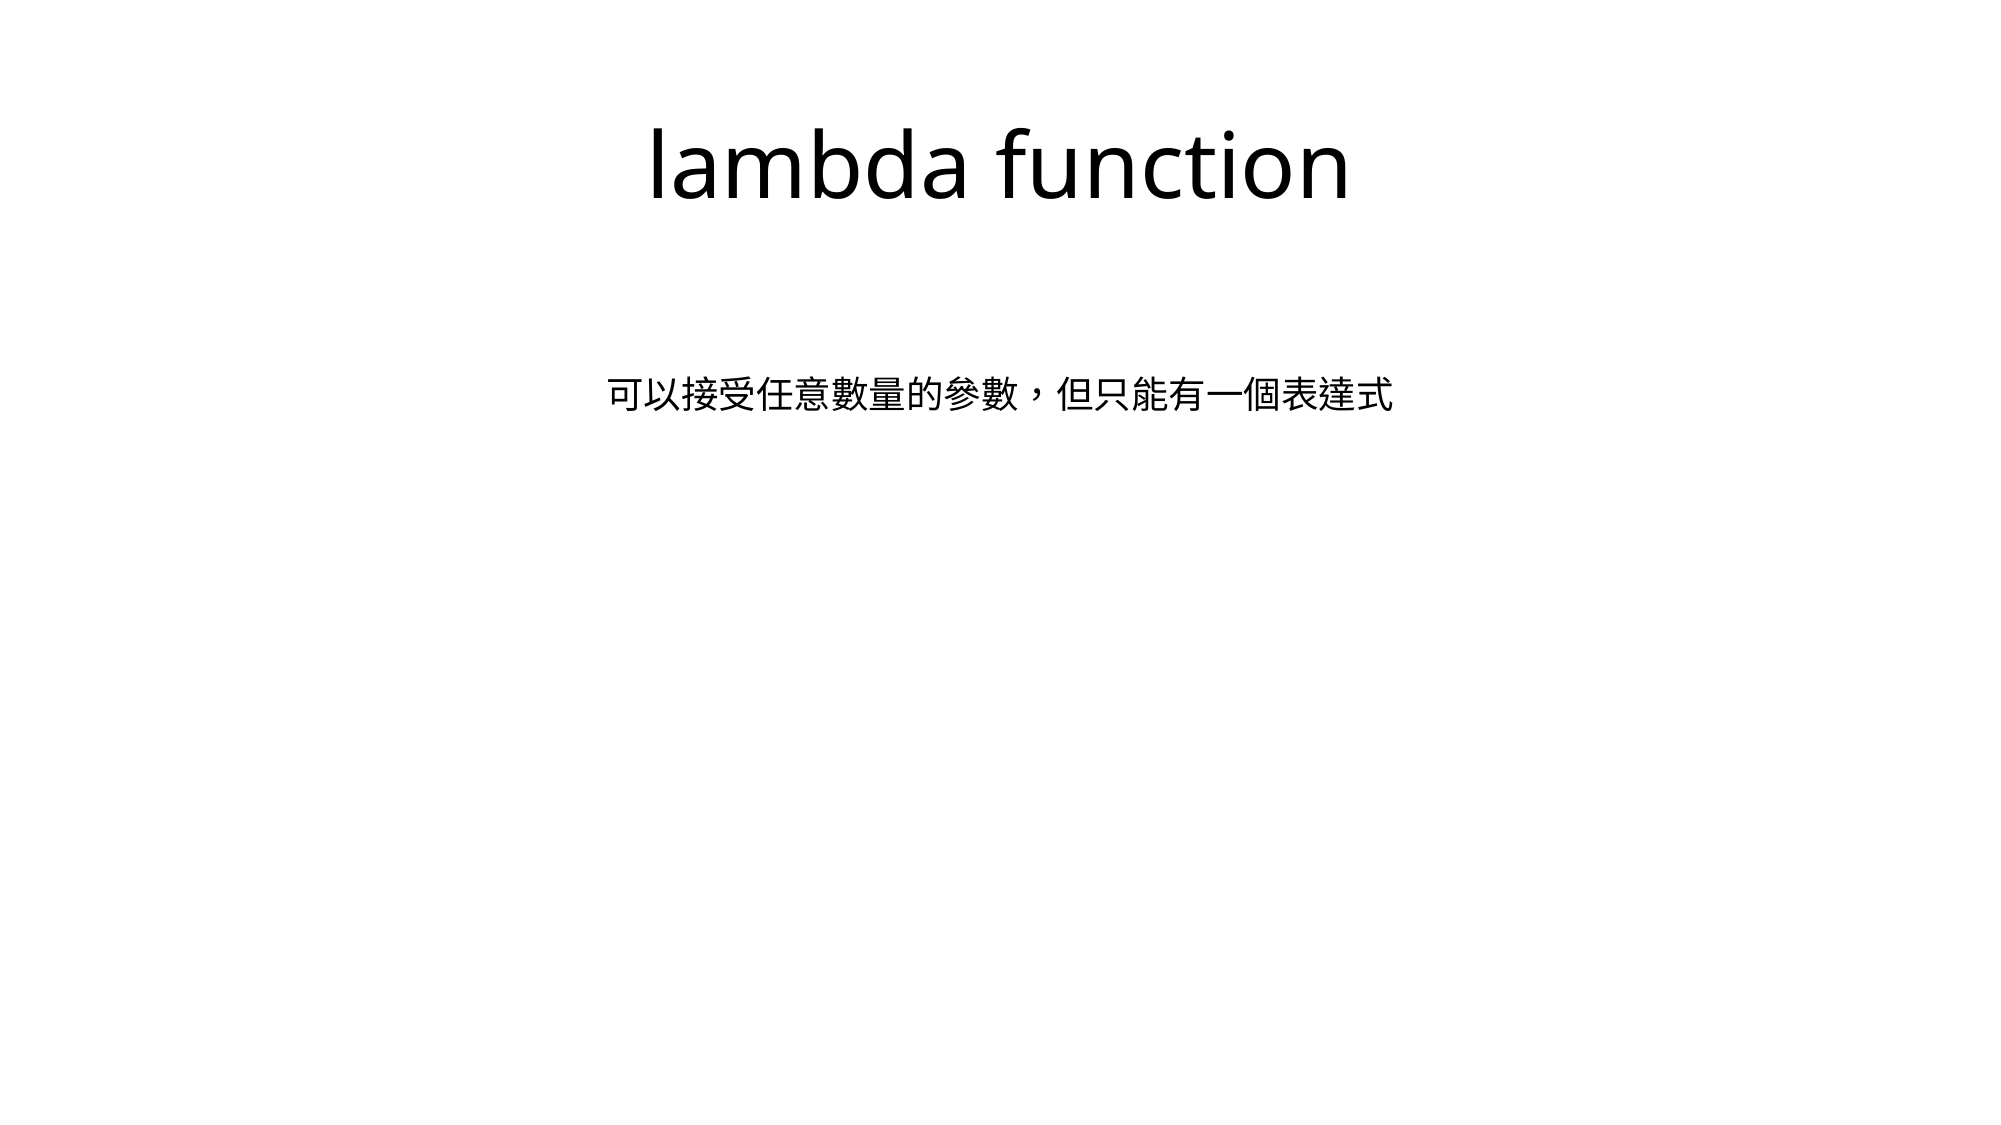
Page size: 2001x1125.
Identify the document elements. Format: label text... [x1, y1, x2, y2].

text_box 可以接受任意數量的參數，但只能有一個表達式 [591, 363, 1409, 424]
title lambda function [137, 59, 1863, 278]
